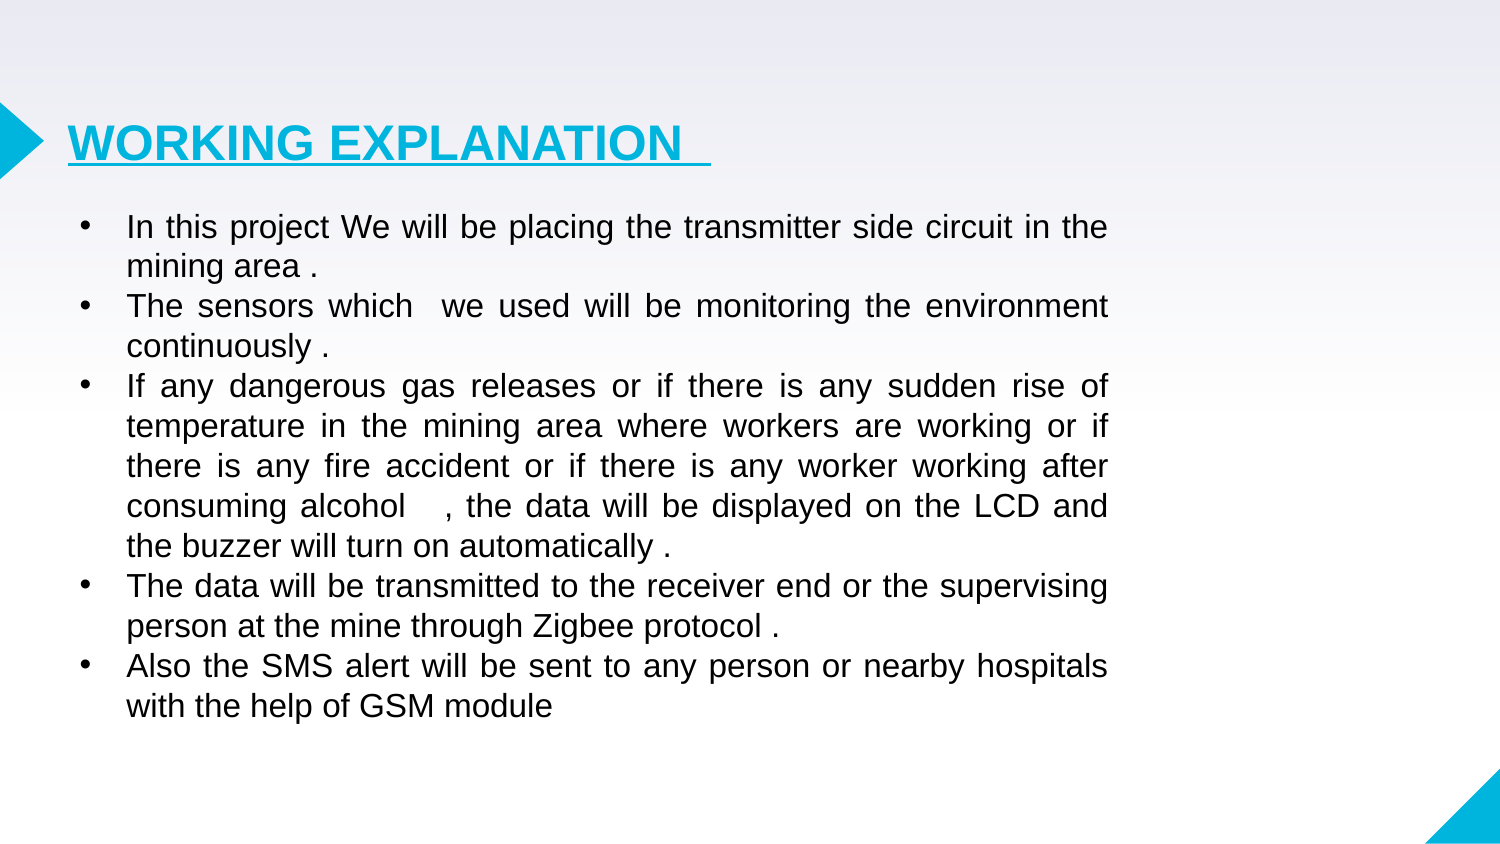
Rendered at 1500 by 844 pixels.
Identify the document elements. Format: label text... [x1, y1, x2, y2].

text_box WORKING EXPLANATION [52, 102, 727, 178]
text_box In this project We will be placing the transmitter side circuit in the mining area . The sensors which we used will be monitoring the environment continuously . If any dangerous gas releases or if there is any sudden rise of temperature in the mining area where workers are working or if there is any fire accident or if there is any worker working after consuming alcohol , the data will be displayed on the LCD and the buzzer will turn on automatically . The data will be transmitted to the receiver end or the supervising person at the mine through Zigbee protocol . Also the SMS alert will be sent to any person or nearby hospitals with the help of GSM module [64, 197, 1125, 732]
